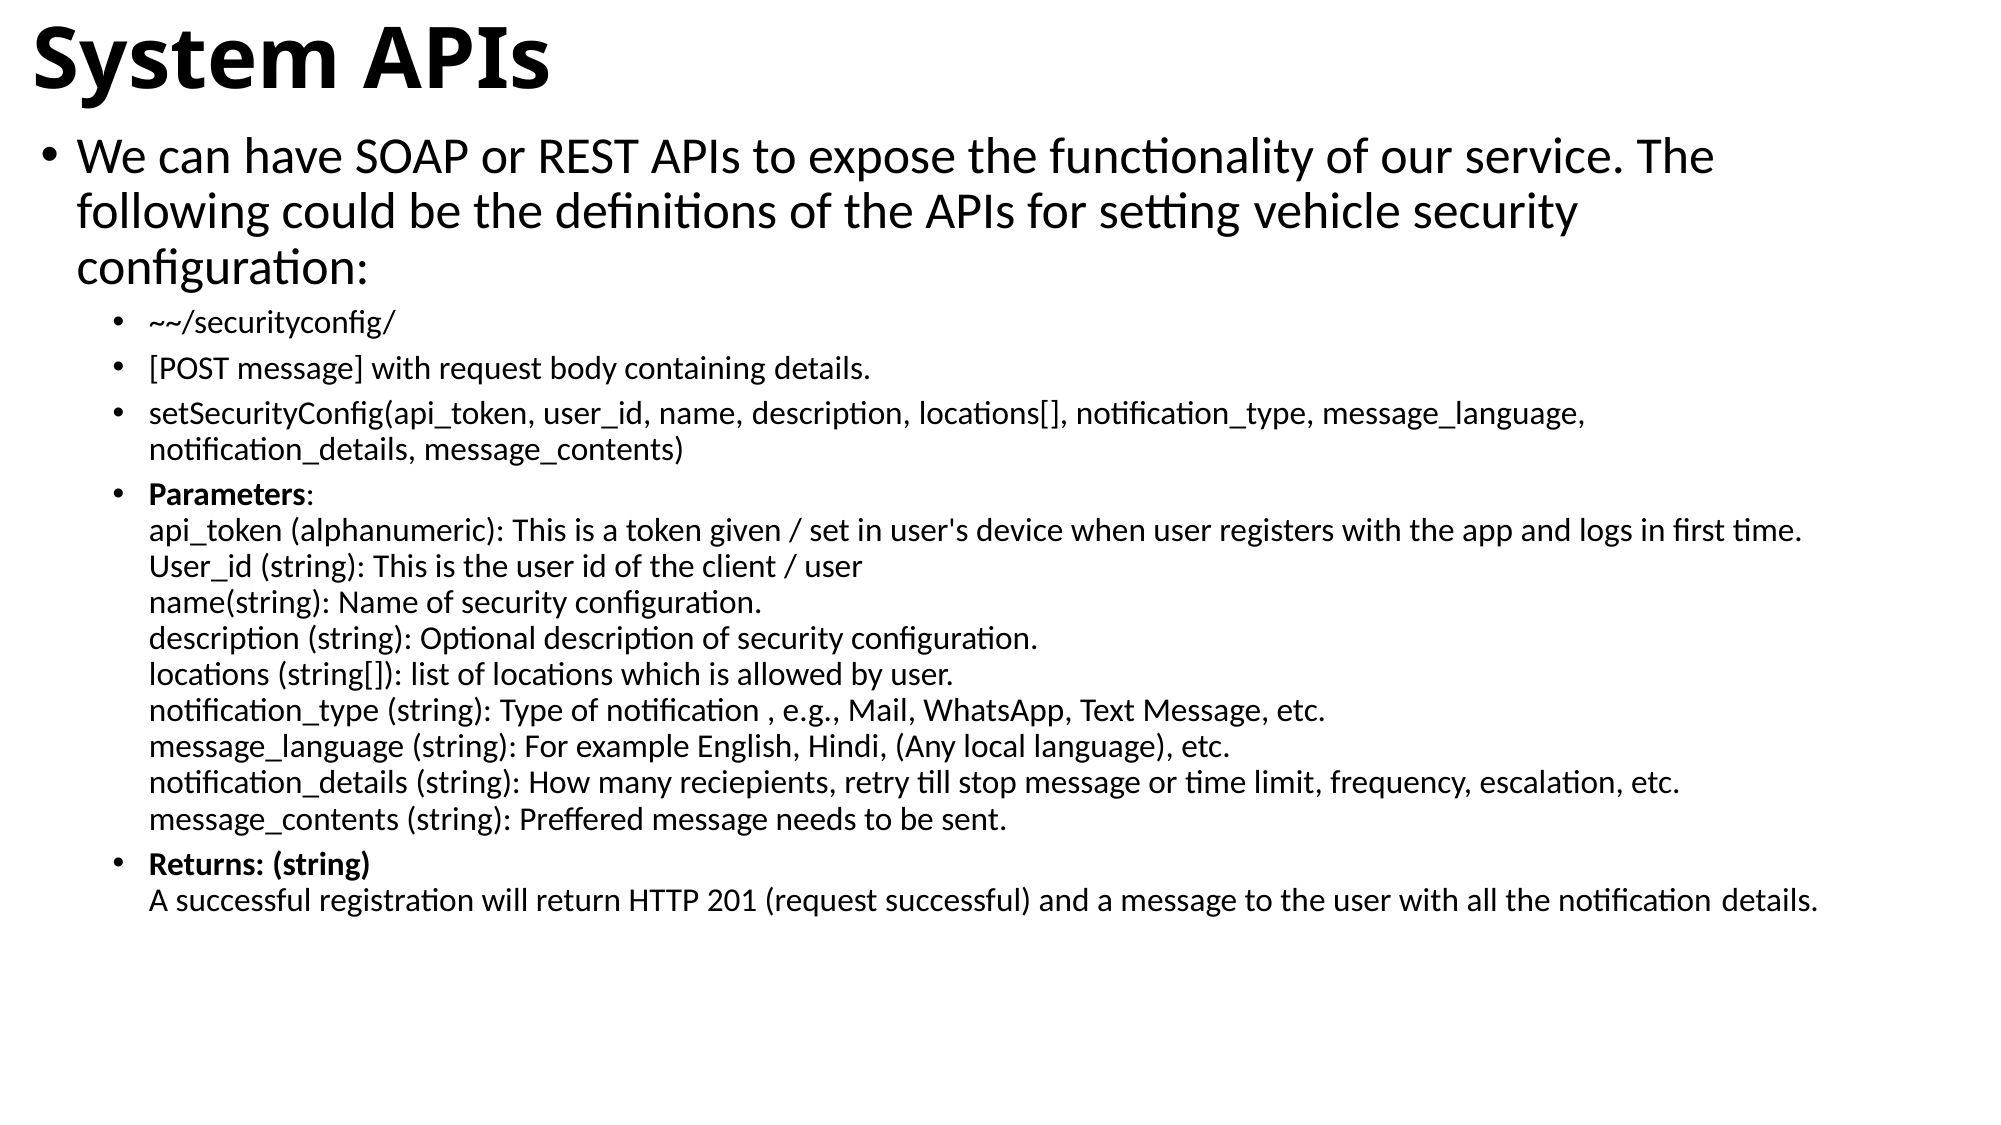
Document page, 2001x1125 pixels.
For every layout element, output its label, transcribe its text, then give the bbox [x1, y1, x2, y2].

list We can have SOAP or REST APIs to expose the functionality of our service. The following could be the definitions of the APIs for setting vehicle security configuration: ~~/securityconfig/ [POST message] with request body containing details. setSecurityConfig(api_token, user_id, name, description, locations[], notification_type, message_language, notification_details, message_contents) Parameters: api_token (alphanumeric): This is a token given / set in user's device when user registers with the app and logs in first time. User_id (string): This is the user id of the client / user name(string): Name of security configuration. description (string): Optional description of security configuration. locations (string[]): list of locations which is allowed by user. notification_type (string): Type of notification , e.g., Mail, WhatsApp, Text Message, etc. message_language (string): For example English, Hindi, (Any local language), etc. notification_details (string): How many reciepients, retry till stop message or time limit, frequency, escalation, etc. message_contents (string): Preffered message needs to be sent. Returns: (string) A successful registration will return HTTP 201 (request successful) and a message to the user with all the notification details. [25, 120, 1837, 995]
title System APIs [17, 7, 1708, 115]
